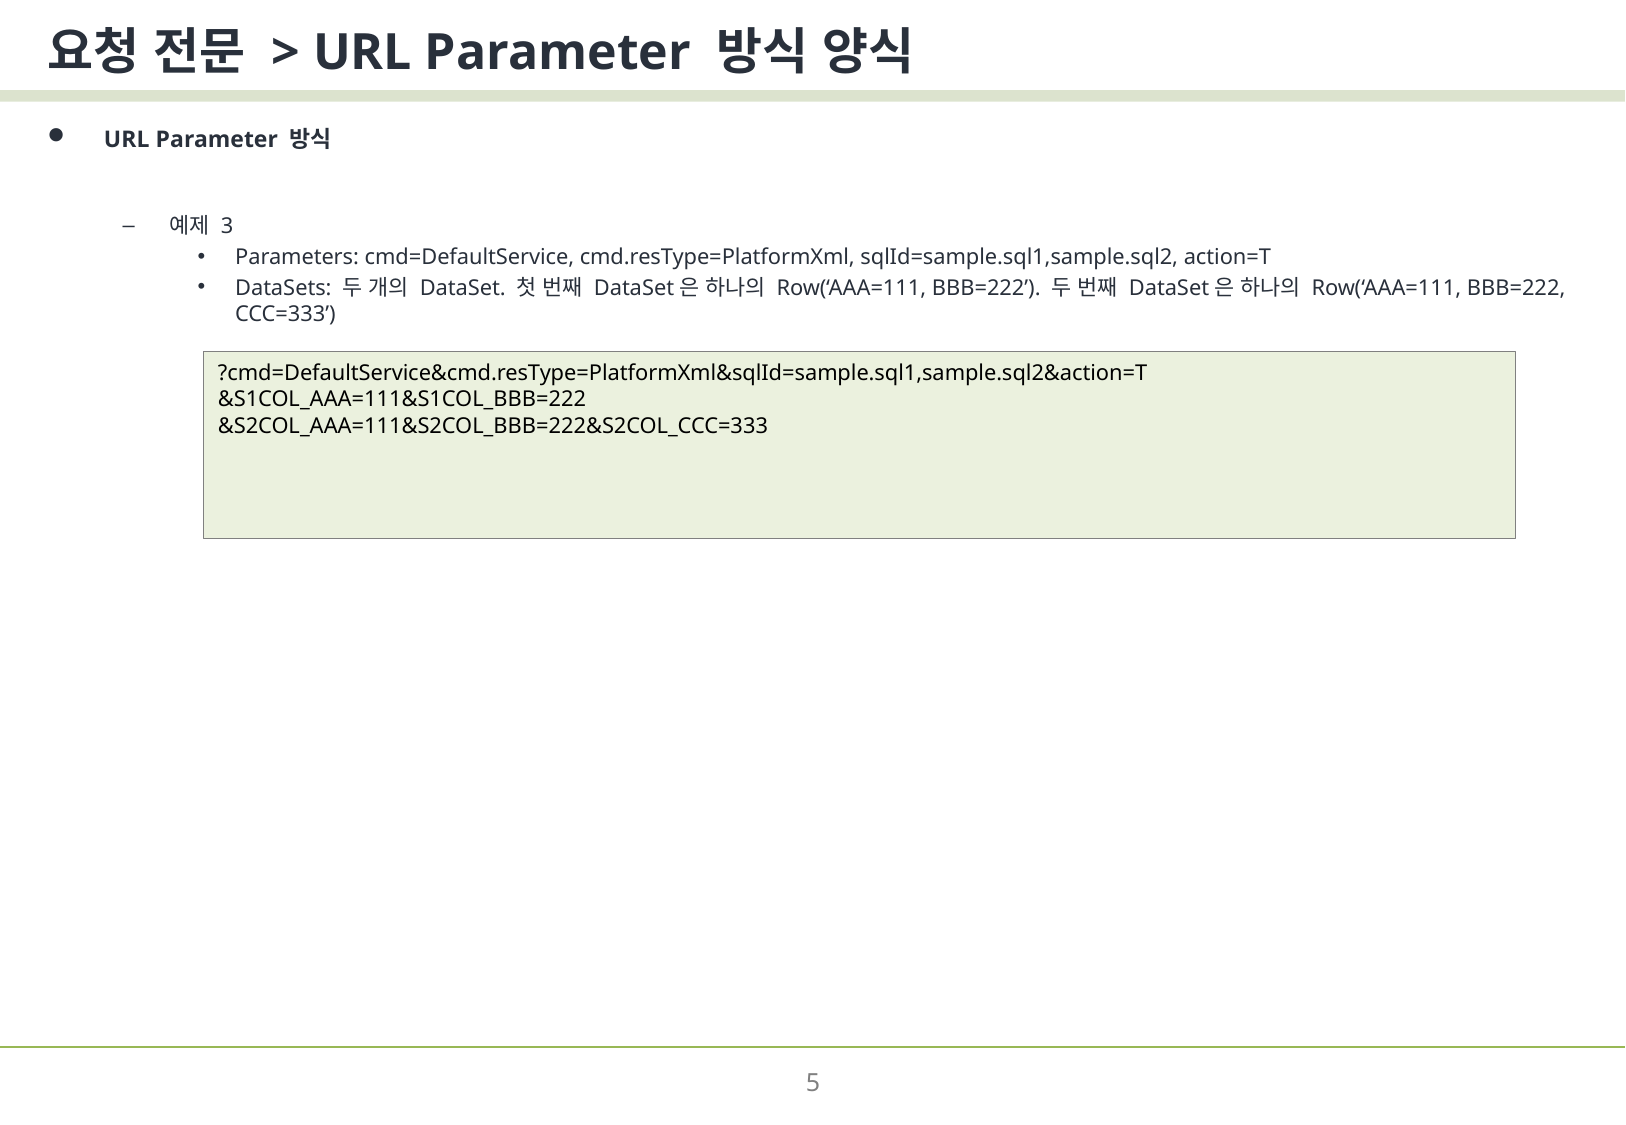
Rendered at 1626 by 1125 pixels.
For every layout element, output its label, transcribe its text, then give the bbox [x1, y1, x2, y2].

slide_number 5 [623, 1058, 1003, 1103]
title 요청 전문 > URL Parameter 방식 양식 [32, 11, 1625, 90]
list URL Parameter 방식 예제 3 Parameters: cmd=DefaultService, cmd.resType=PlatformXml, sqlId=sample.sql1,sample.sql2, action=T DataSets: 두 개의 DataSet. 첫 번째 DataSet은 하나의 Row(‘AAA=111, BBB=222’). 두 번째 DataSet은 하나의 Row(‘AAA=111, BBB=222, CCC=333’) [32, 117, 1625, 223]
text_box ?cmd=DefaultService&cmd.resType=PlatformXml&sqlId=sample.sql1,sample.sql2&action=T &S1COL_AAA=111&S1COL_BBB=222 &S2COL_AAA=111&S2COL_BBB=222&S2COL_CCC=333 [201, 349, 1518, 541]
